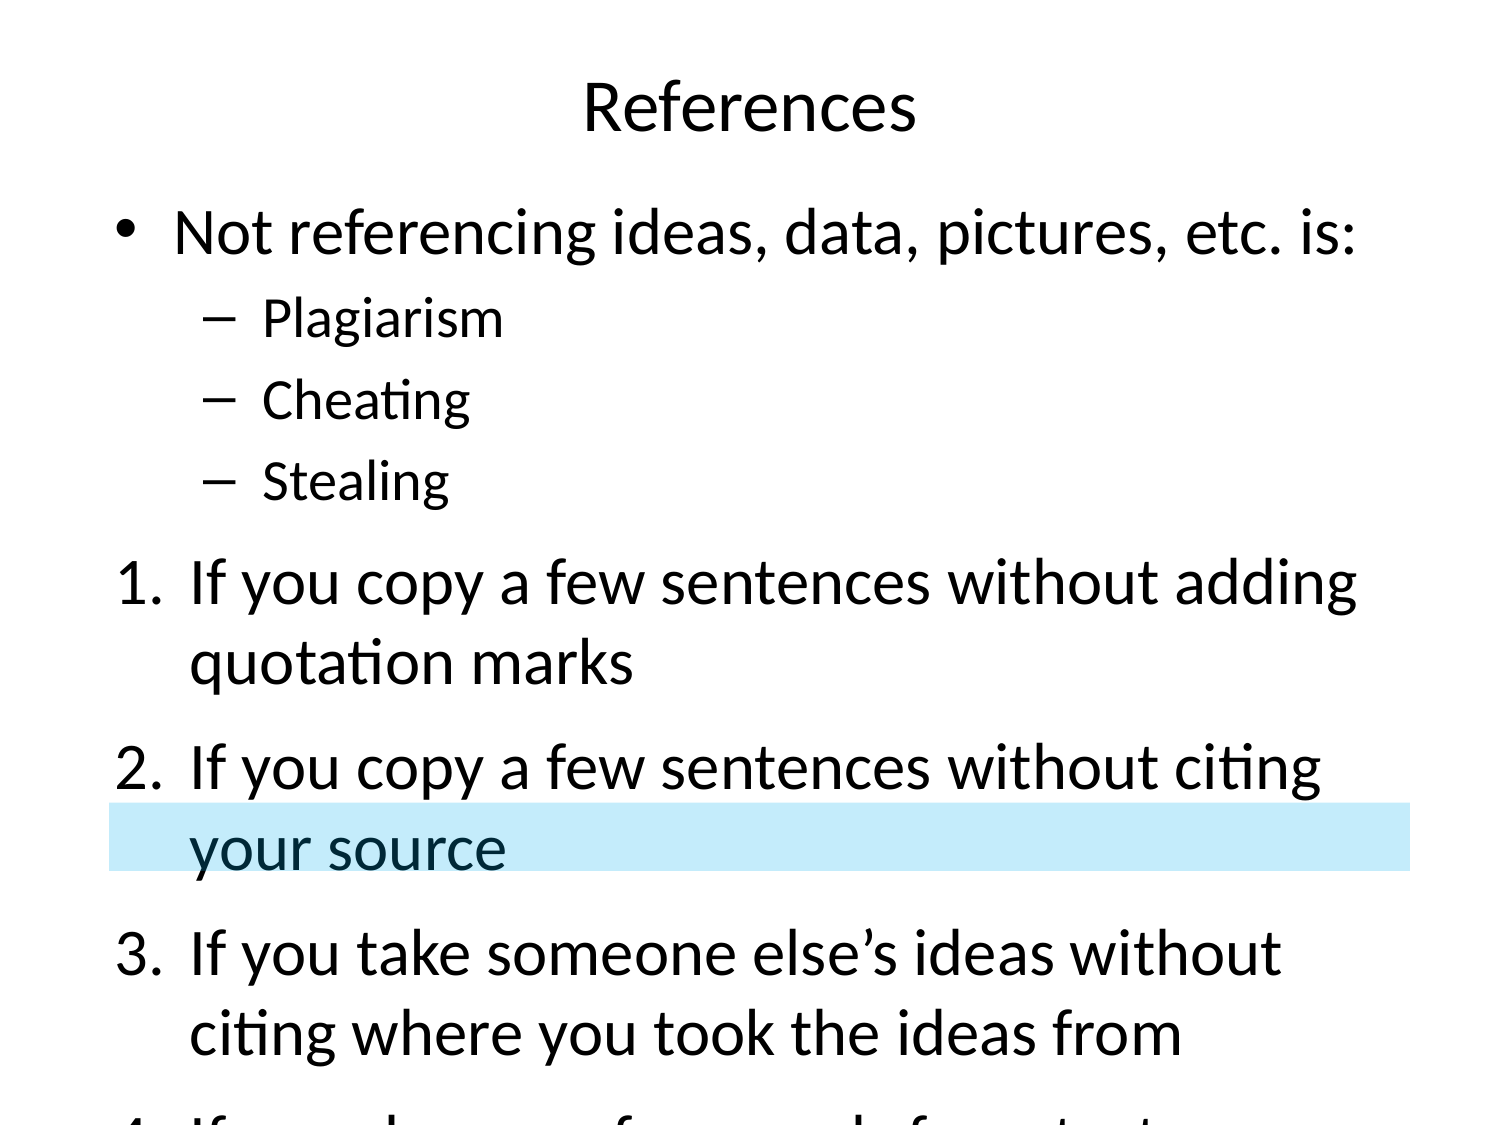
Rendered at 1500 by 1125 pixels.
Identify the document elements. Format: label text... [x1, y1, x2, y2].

text_box [107, 800, 1412, 873]
title References [74, 26, 1426, 176]
list Not referencing ideas, data, pictures, etc. is: Plagiarism Cheating Stealing If you copy a few sentences without adding quotation marks If you copy a few sentences without citing your source If you take someone else’s ideas without citing where you took the ideas from If you change a few words from text you copied and pasted You do not reference the source for the image you downloaded [99, 179, 1461, 1071]
